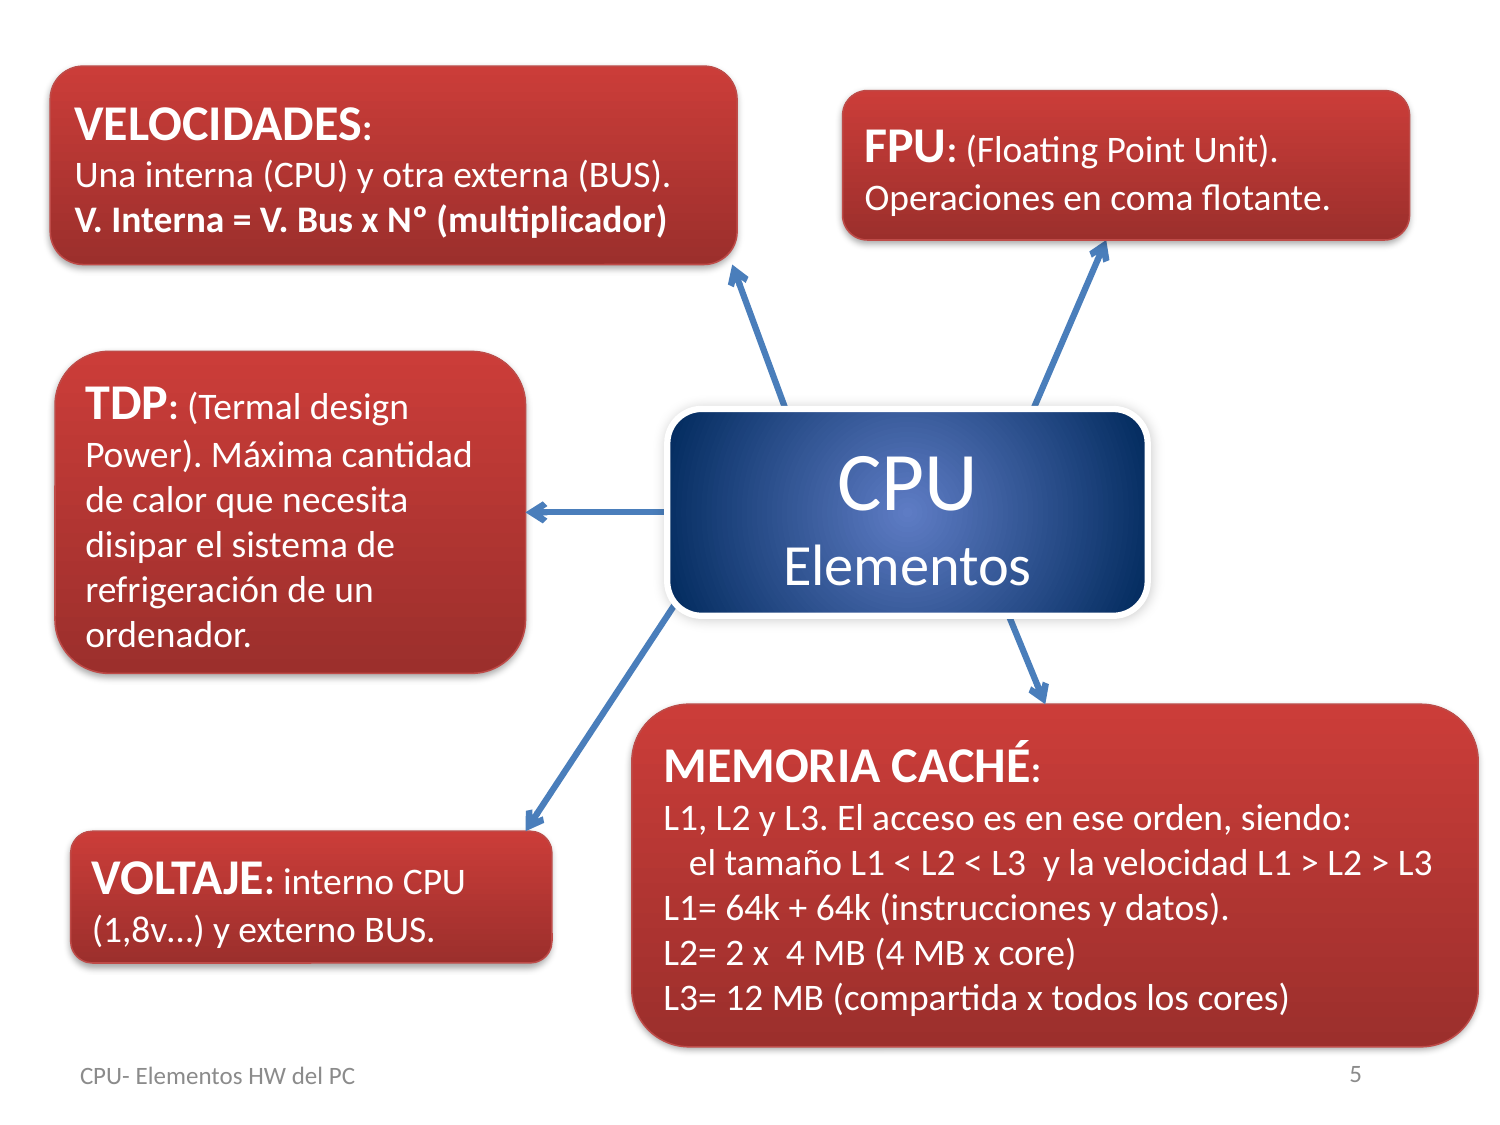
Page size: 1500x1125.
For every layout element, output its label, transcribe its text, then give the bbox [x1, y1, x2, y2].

text_box CPU Elementos [664, 405, 1151, 619]
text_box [1033, 239, 1107, 410]
text_box TDP: (Termal design Power). Máxima cantidad de calor que necesita disipar el sistema de refrigeración de un ordenador. [54, 350, 527, 675]
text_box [1008, 615, 1046, 705]
text_box VELOCIDADES: Una interna (CPU) y otra externa (BUS). V. Interna = V. Bus x Nº (multiplicador) [49, 65, 738, 266]
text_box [525, 597, 680, 832]
footer CPU- Elementos HW del PC [64, 1054, 988, 1094]
text_box VOLTAJE: interno CPU (1,8v…) y externo BUS. [69, 830, 553, 964]
text_box FPU: (Floating Point Unit). Operaciones en coma flotante. [841, 89, 1411, 241]
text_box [731, 264, 786, 410]
text_box MEMORIA CACHÉ: L1, L2 y L3. El acceso es en ese orden, siendo: el tamaño L1 < L2 < L3 y la velocidad L1 > L2 > L3 L1= 64k + 64k (instrucciones y datos). L2= 2 x 4 MB (4 MB x core) L3= 12 MB (compartida x todos los cores) [631, 703, 1479, 1048]
slide_number 5 [1074, 1055, 1383, 1103]
